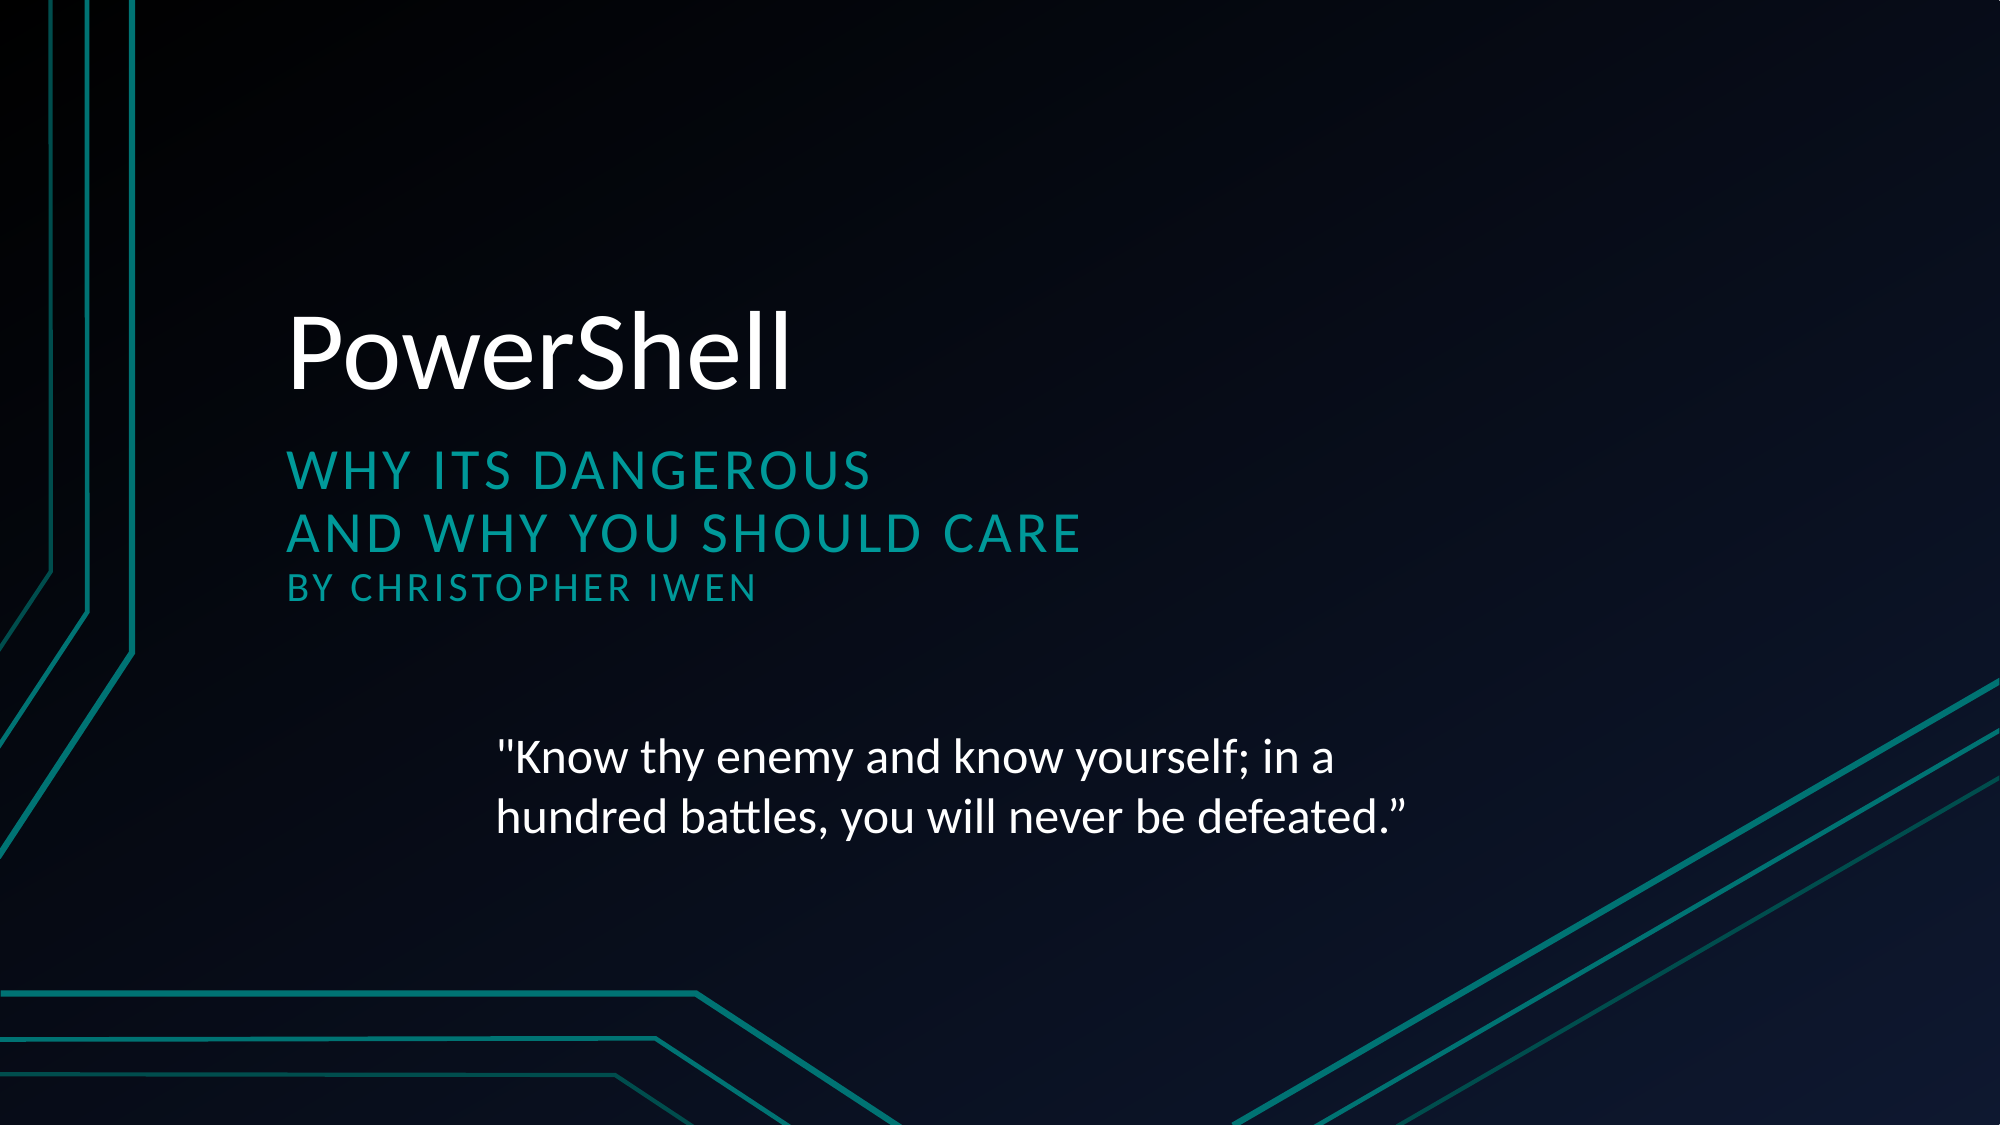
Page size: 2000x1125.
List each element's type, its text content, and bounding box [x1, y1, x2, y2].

subtitle Why its dangerous and why you should care By Christopher iwen [266, 429, 1700, 717]
title PowerShell [266, 95, 1700, 424]
text_box "Know thy enemy and know yourself; in a hundred battles, you will never be defeated.” [480, 715, 1486, 851]
